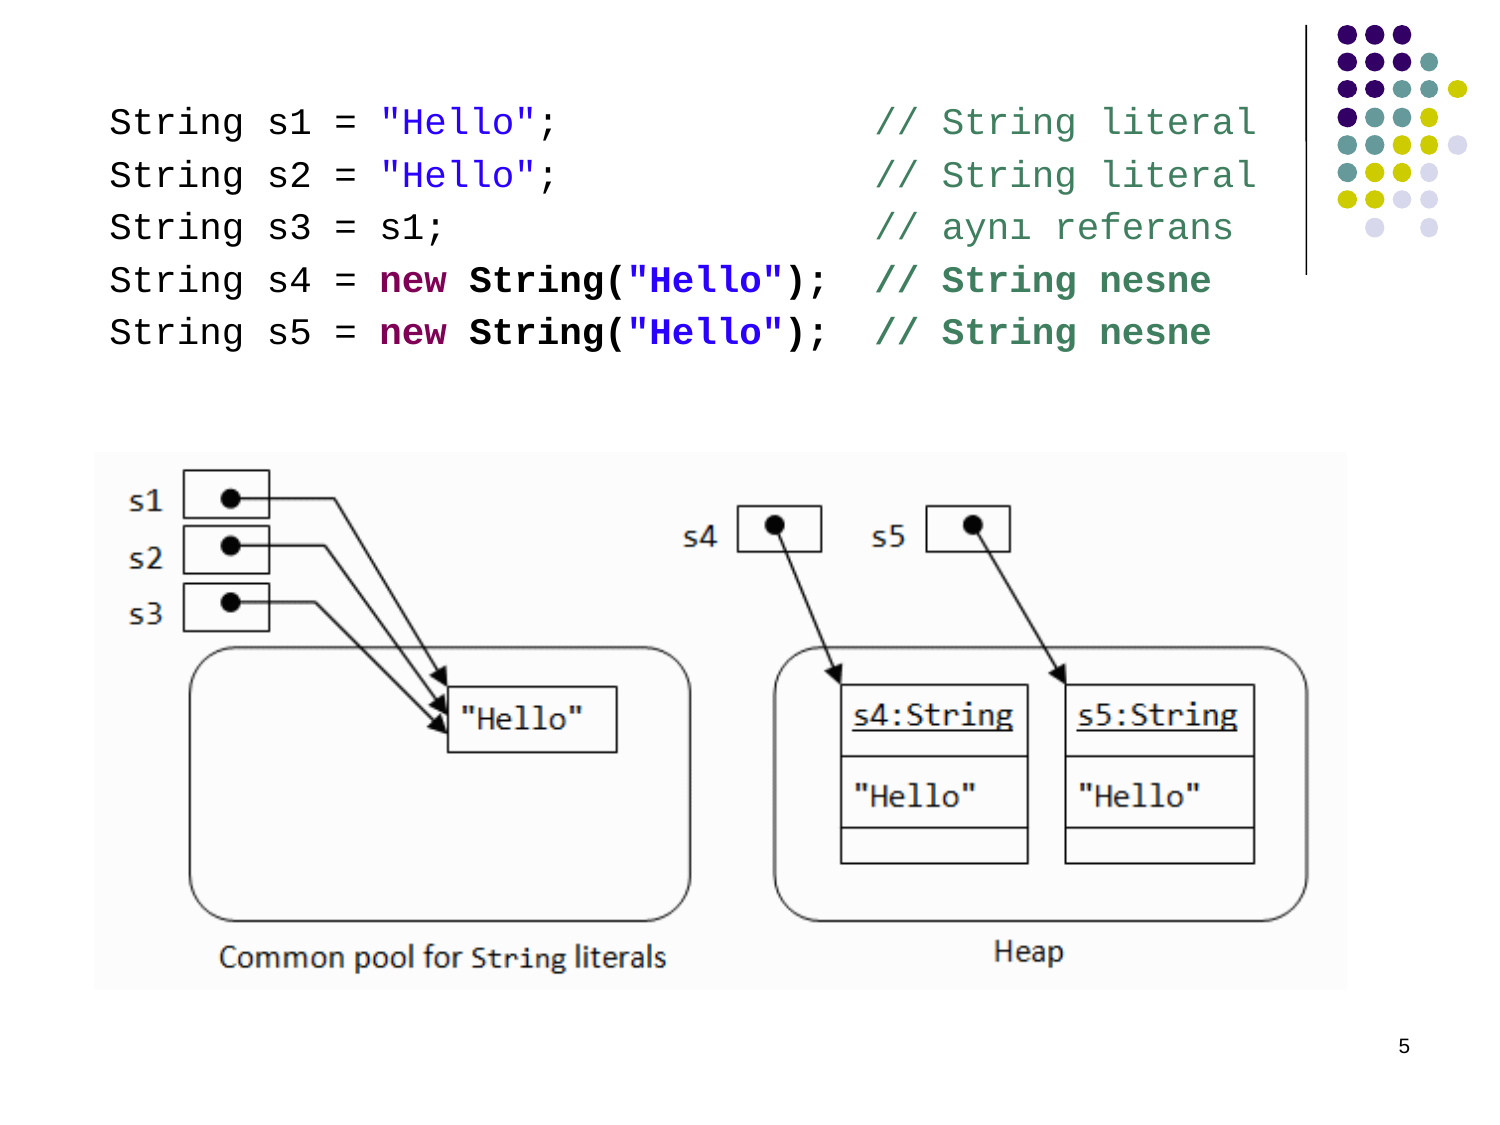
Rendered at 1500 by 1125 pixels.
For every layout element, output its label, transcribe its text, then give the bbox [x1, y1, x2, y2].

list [94, 452, 1347, 991]
text_box String s1 = "Hello"; // String literal String s2 = "Hello"; // String literal String s3 = s1; // aynı referans String s4 = new String("Hello"); // String nesne String s5 = new String("Hello"); // String nesne [94, 89, 1445, 422]
slide_number 5 [1074, 1024, 1426, 1101]
